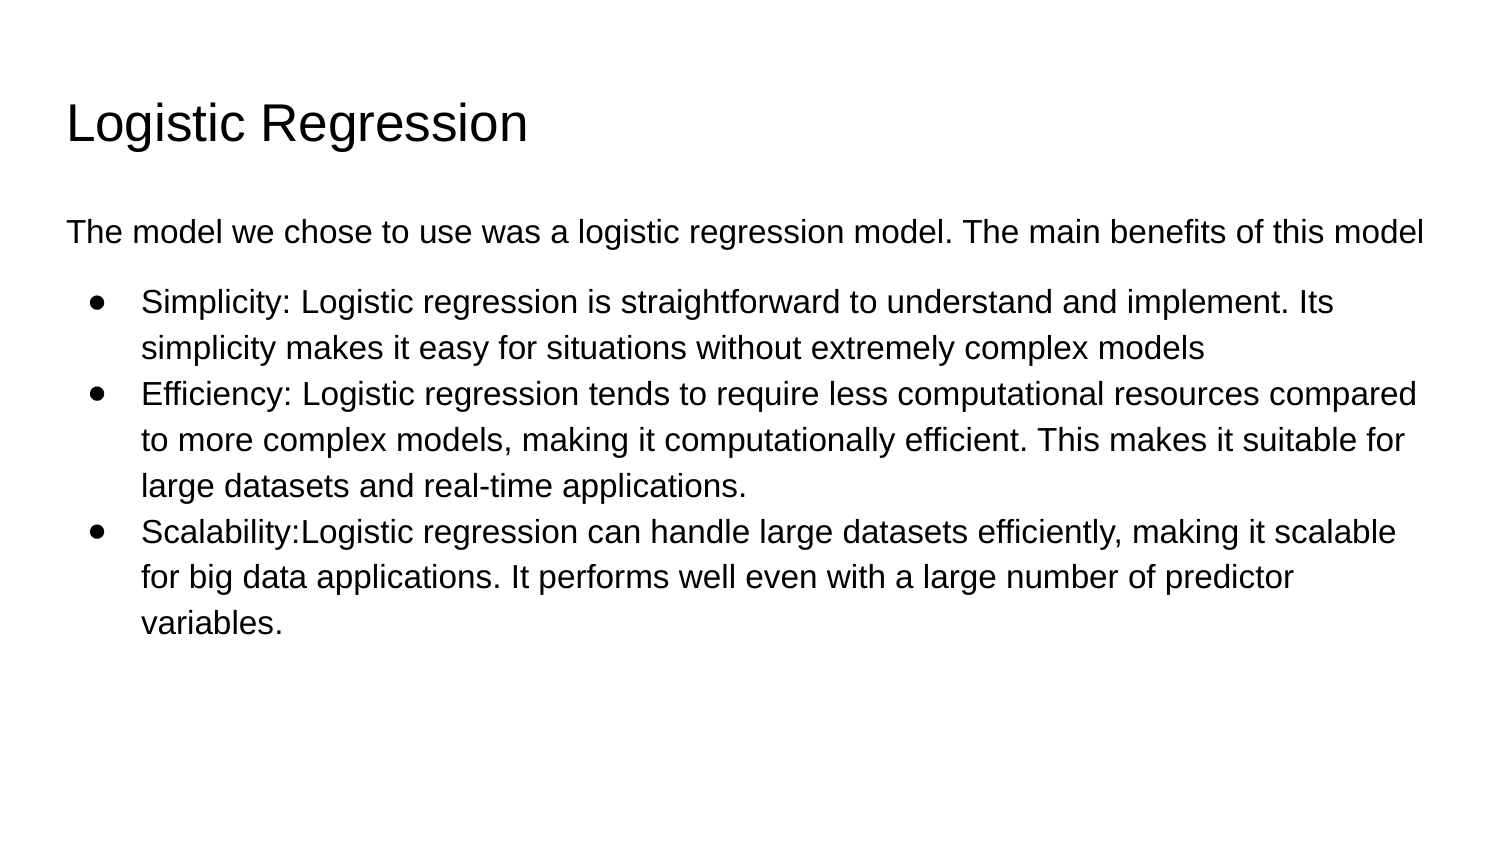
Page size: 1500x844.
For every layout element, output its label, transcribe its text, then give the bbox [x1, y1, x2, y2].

list The model we chose to use was a logistic regression model. The main benefits of this model Simplicity: Logistic regression is straightforward to understand and implement. Its simplicity makes it easy for situations without extremely complex models Efficiency: Logistic regression tends to require less computational resources compared to more complex models, making it computationally efficient. This makes it suitable for large datasets and real-time applications. Scalability:Logistic regression can handle large datasets efficiently, making it scalable for big data applications. It performs well even with a large number of predictor variables. [51, 189, 1449, 750]
title Logistic Regression [51, 72, 1449, 167]
